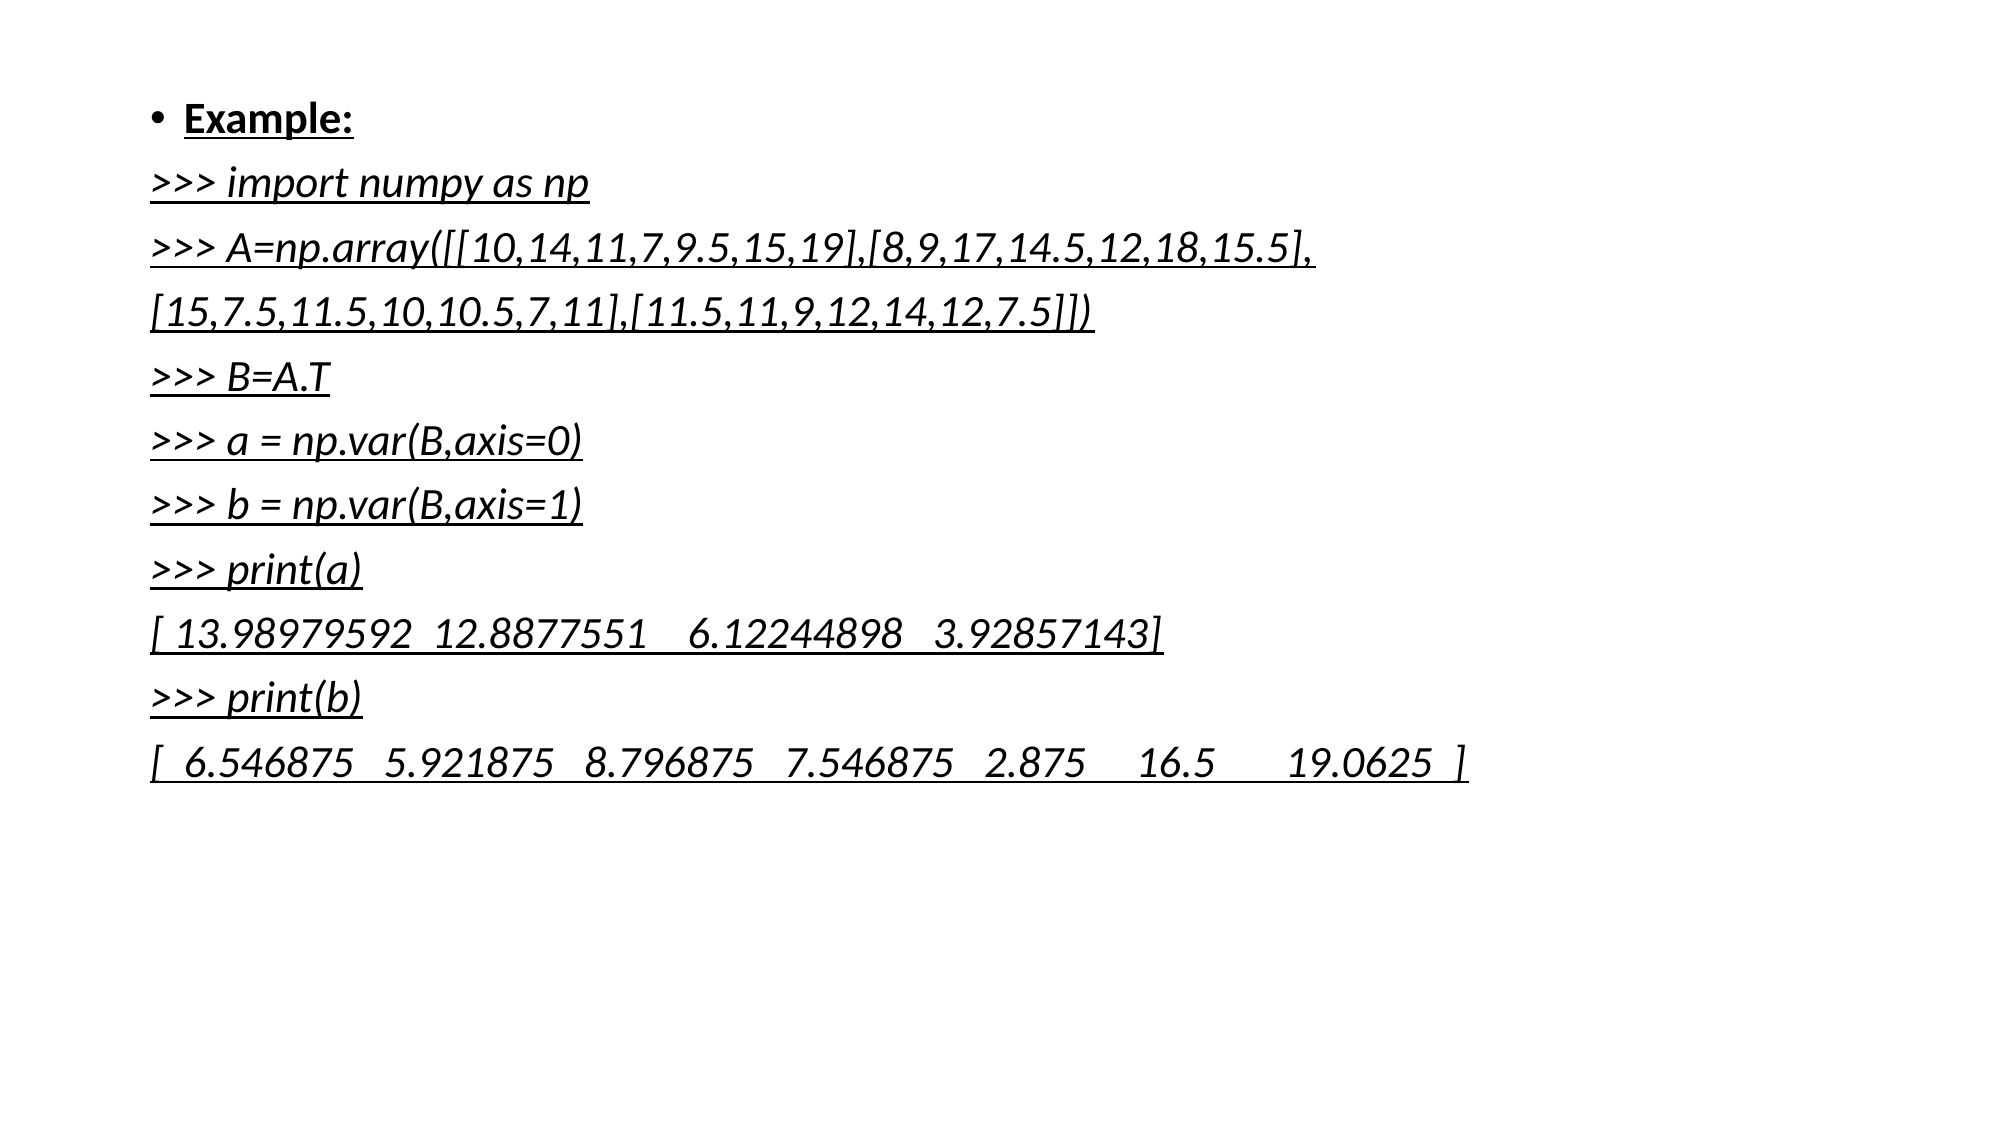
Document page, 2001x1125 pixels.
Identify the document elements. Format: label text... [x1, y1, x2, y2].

list Example: >>> import numpy as np >>> A=np.array([[10,14,11,7,9.5,15,19],[8,9,17,14.5,12,18,15.5], [15,7.5,11.5,10,10.5,7,11],[11.5,11,9,12,14,12,7.5]]) >>> B=A.T >>> a = np.var(B,axis=0) >>> b = np.var(B,axis=1) >>> print(a) [ 13.98979592 12.8877551 6.12244898 3.92857143] >>> print(b) [ 6.546875 5.921875 8.796875 7.546875 2.875 16.5 19.0625 ] [134, 87, 1860, 802]
